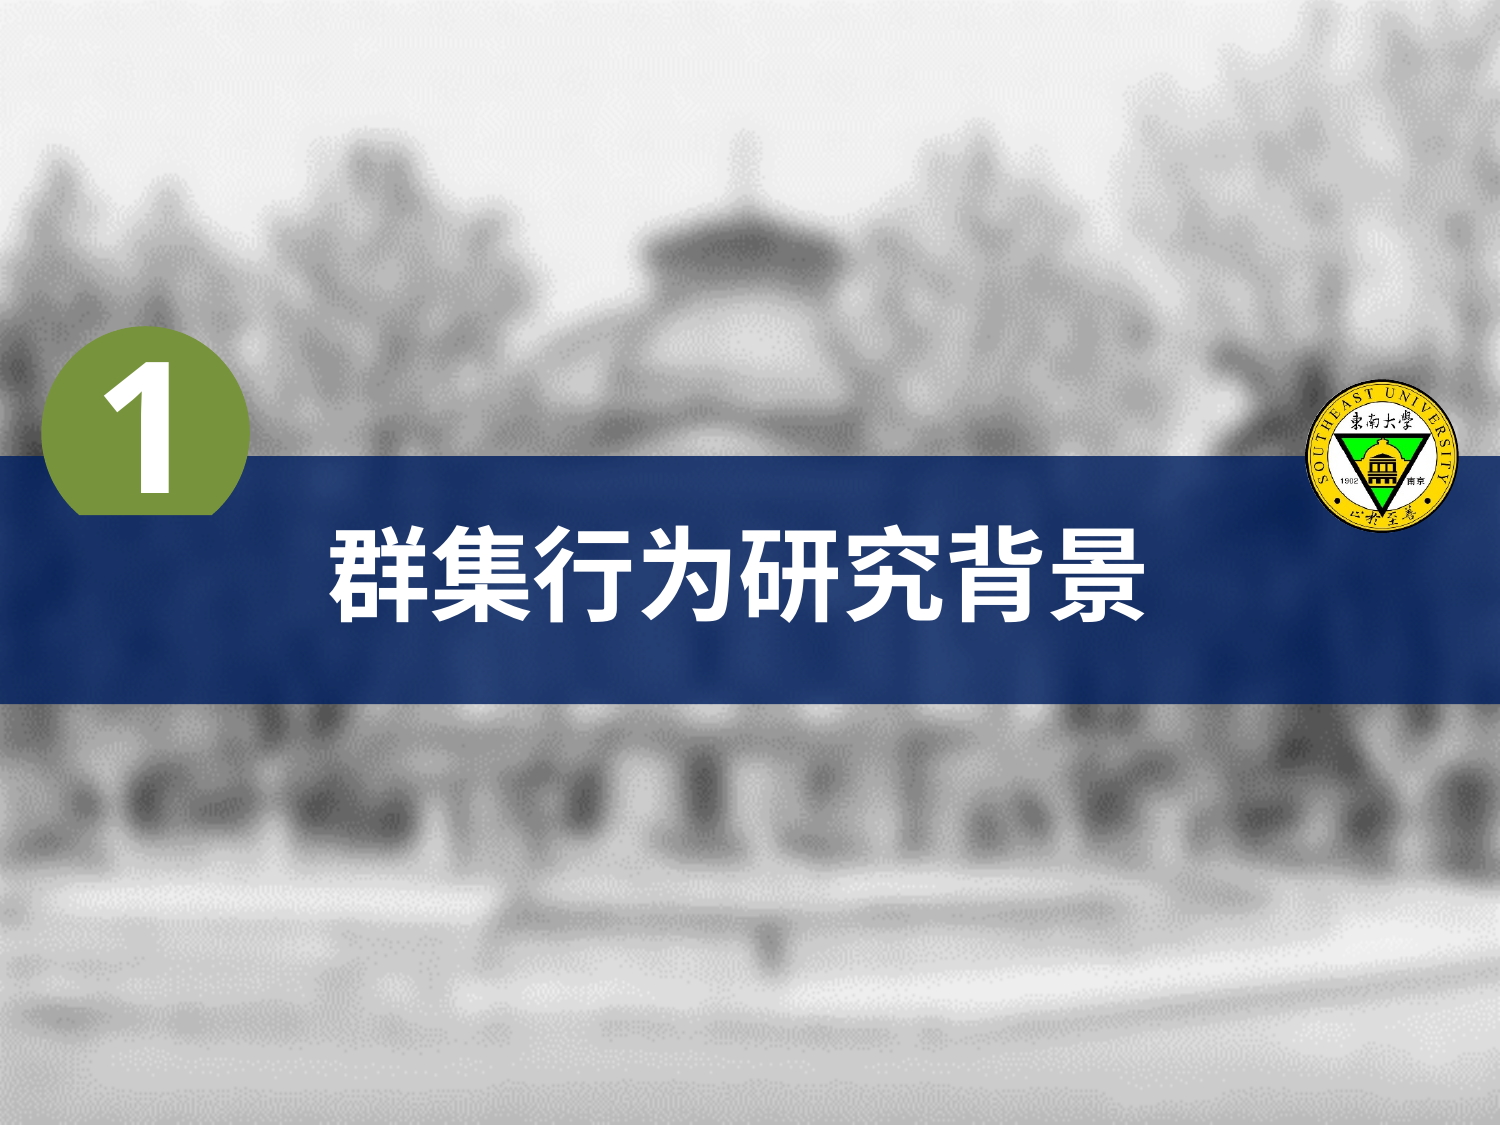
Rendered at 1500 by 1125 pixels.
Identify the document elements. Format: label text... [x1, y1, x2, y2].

picture [0, 0, 1500, 534]
text_box 1 [39, 324, 252, 518]
text_box [0, 454, 1500, 706]
text_box 群集行为研究背景 [112, 503, 1367, 642]
picture [0, 706, 1500, 1125]
